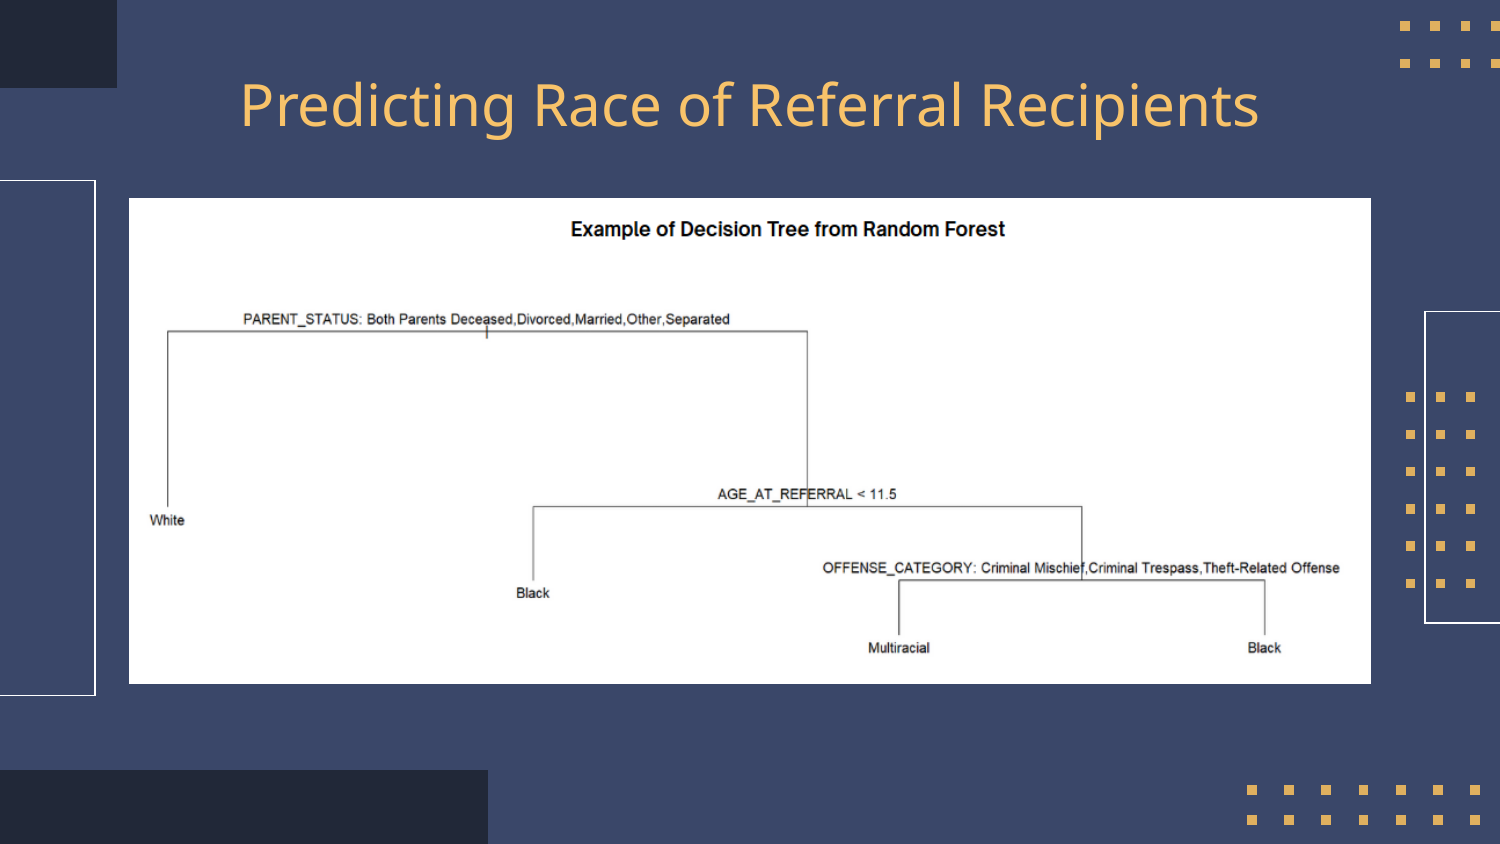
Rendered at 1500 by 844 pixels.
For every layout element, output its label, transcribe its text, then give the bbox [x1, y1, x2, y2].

title Predicting Race of Referral Recipients [118, 53, 1382, 147]
picture [129, 198, 1371, 684]
